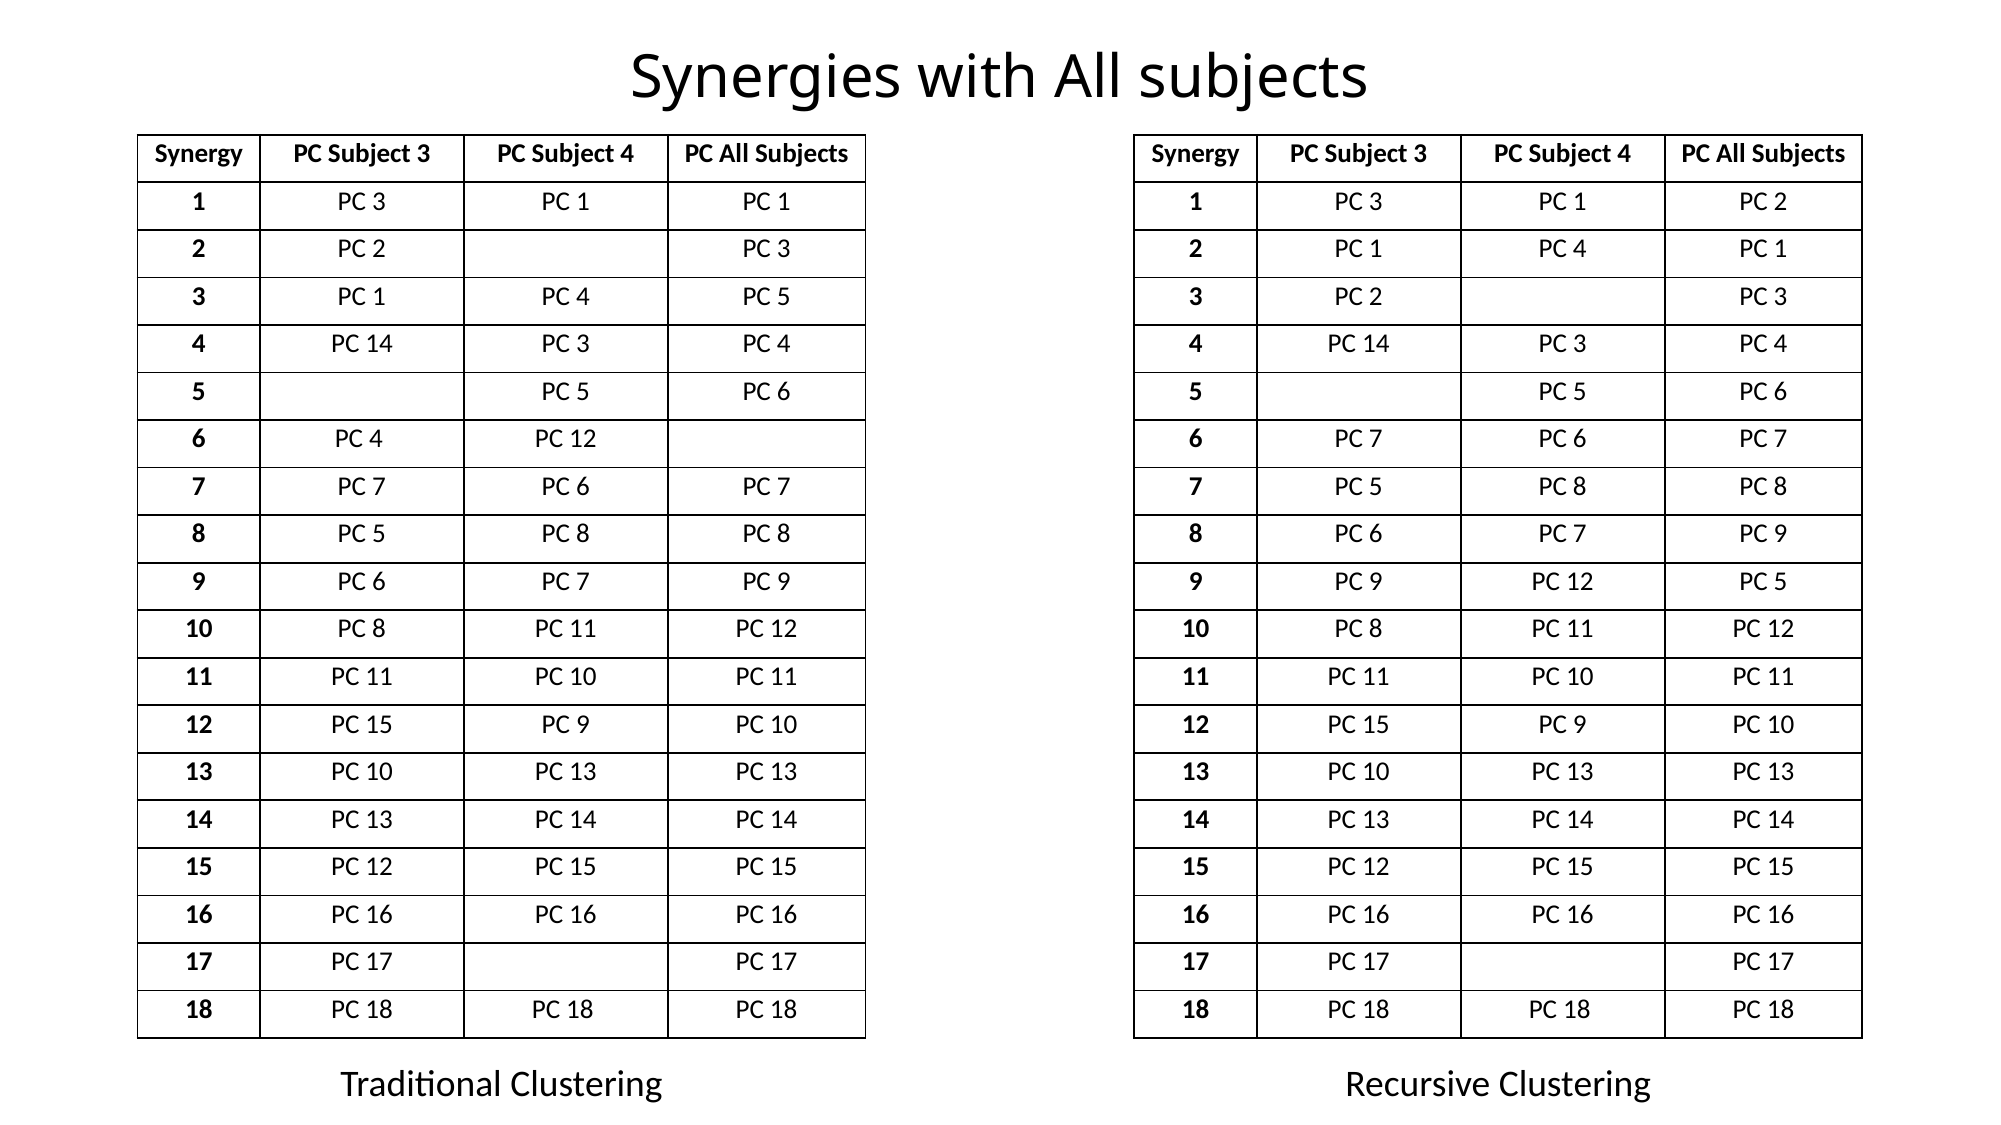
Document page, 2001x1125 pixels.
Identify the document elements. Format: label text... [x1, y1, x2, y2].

table_cell PC 3 [1258, 183, 1460, 229]
table_header PC All Subjects [1666, 136, 1861, 181]
table_cell PC 6 [1462, 421, 1664, 467]
table_cell PC 13 [1462, 754, 1664, 799]
table_cell PC 16 [669, 896, 865, 942]
table_cell PC 16 [1258, 896, 1460, 942]
table_cell PC 12 [669, 611, 865, 657]
table_cell PC 5 [669, 278, 865, 324]
table_cell 11 [138, 659, 259, 704]
table_cell 10 [1135, 611, 1256, 657]
table_cell PC 2 [261, 231, 463, 277]
table_cell PC 7 [669, 468, 865, 514]
table_cell 9 [1135, 564, 1256, 609]
table_cell PC 8 [465, 516, 667, 562]
table_cell PC 9 [1258, 564, 1460, 609]
table_cell PC 9 [1666, 516, 1861, 562]
table_cell 2 [138, 231, 259, 277]
table_cell [1258, 373, 1460, 419]
table_cell PC 13 [261, 801, 463, 847]
table_cell PC 5 [1462, 373, 1664, 419]
table_cell PC 8 [261, 611, 463, 657]
table_cell 9 [138, 564, 259, 609]
table_cell 7 [1135, 468, 1256, 514]
table_cell 14 [138, 801, 259, 847]
table_cell 18 [138, 991, 259, 1037]
table_cell PC 15 [1666, 849, 1861, 895]
table_cell PC 10 [465, 659, 667, 704]
table_cell 3 [138, 278, 259, 324]
table_cell PC 14 [1258, 326, 1460, 372]
table_cell PC 5 [1258, 468, 1460, 514]
table_cell 17 [138, 944, 259, 990]
table_cell 7 [138, 468, 259, 514]
table_cell PC 16 [261, 896, 463, 942]
table_header PC Subject 4 [1462, 136, 1664, 181]
table_cell [1462, 278, 1664, 324]
title Synergies with All subjects [137, 38, 1863, 119]
table_header Synergy [1135, 136, 1256, 181]
table_cell 15 [138, 849, 259, 895]
table_cell PC 6 [1666, 373, 1861, 419]
table_cell PC 15 [669, 849, 865, 895]
table_cell PC 9 [669, 564, 865, 609]
table_cell PC 8 [669, 516, 865, 562]
table_cell PC 11 [261, 659, 463, 704]
table_cell PC 1 [465, 183, 667, 229]
table_cell PC 14 [1462, 801, 1664, 847]
table_cell 13 [1135, 754, 1256, 799]
table_cell 16 [1135, 896, 1256, 942]
table_cell PC 3 [1666, 278, 1861, 324]
table_cell 13 [138, 754, 259, 799]
table_cell PC 2 [1666, 183, 1861, 229]
table_cell PC 10 [261, 754, 463, 799]
table_cell PC 15 [1462, 849, 1664, 895]
table_cell PC 15 [261, 706, 463, 752]
table_cell [261, 373, 463, 419]
table_cell PC 12 [465, 421, 667, 467]
text_box Recursive Clustering [1318, 1052, 1678, 1112]
table_cell PC 13 [465, 754, 667, 799]
table_cell PC 17 [669, 944, 865, 990]
table_cell PC 11 [465, 611, 667, 657]
table_cell PC 7 [1666, 421, 1861, 467]
table_cell PC 1 [1462, 183, 1664, 229]
table_cell PC 4 [261, 421, 463, 467]
table_cell PC 16 [1666, 896, 1861, 942]
table_cell 17 [1135, 944, 1256, 990]
table_cell PC 8 [1666, 468, 1861, 514]
table_cell PC 1 [261, 278, 463, 324]
table_cell PC 7 [261, 468, 463, 514]
table_header PC Subject 4 [465, 136, 667, 181]
table_cell PC 18 [1666, 991, 1861, 1037]
table_header PC Subject 3 [261, 136, 463, 181]
table_cell PC 6 [1258, 516, 1460, 562]
table_cell PC 1 [1666, 231, 1861, 277]
table_cell PC 18 [669, 991, 865, 1037]
table_cell PC 5 [261, 516, 463, 562]
table_cell PC 11 [1258, 659, 1460, 704]
table_cell PC 5 [1666, 564, 1861, 609]
table_cell 5 [1135, 373, 1256, 419]
table_cell 12 [1135, 706, 1256, 752]
table_cell PC 12 [1462, 564, 1664, 609]
table_cell PC 13 [1258, 801, 1460, 847]
table_cell PC 4 [669, 326, 865, 372]
table_cell PC 12 [261, 849, 463, 895]
table_header PC All Subjects [669, 136, 865, 181]
table_cell PC 8 [1462, 468, 1664, 514]
table_cell 6 [138, 421, 259, 467]
table_cell PC 15 [465, 849, 667, 895]
table_cell PC 3 [669, 231, 865, 277]
table_cell 6 [1135, 421, 1256, 467]
table_cell PC 18 [1258, 991, 1460, 1037]
table_cell PC 14 [261, 326, 463, 372]
table_cell 1 [1135, 183, 1256, 229]
table_cell PC 6 [261, 564, 463, 609]
table_cell PC 17 [261, 944, 463, 990]
table_cell 10 [138, 611, 259, 657]
table_cell 1 [138, 183, 259, 229]
text_box Traditional Clustering [322, 1052, 681, 1112]
table_cell PC 14 [669, 801, 865, 847]
table_cell PC 6 [669, 373, 865, 419]
table_cell PC 1 [669, 183, 865, 229]
table_cell PC 15 [1258, 706, 1460, 752]
table_cell [465, 231, 667, 277]
table_cell PC 6 [465, 468, 667, 514]
table_cell [669, 421, 865, 467]
table_cell PC 14 [1666, 801, 1861, 847]
table_cell PC 3 [261, 183, 463, 229]
table_cell PC 10 [1258, 754, 1460, 799]
table_cell 18 [1135, 991, 1256, 1037]
table_cell 8 [1135, 516, 1256, 562]
table_cell PC 4 [1462, 231, 1664, 277]
table_cell 12 [138, 706, 259, 752]
table_cell PC 12 [1666, 611, 1861, 657]
table_header PC Subject 3 [1258, 136, 1460, 181]
table_cell PC 8 [1258, 611, 1460, 657]
table_header Synergy [138, 136, 259, 181]
table_cell PC 18 [465, 991, 667, 1037]
table_cell PC 13 [1666, 754, 1861, 799]
table_cell 15 [1135, 849, 1256, 895]
table_cell PC 5 [465, 373, 667, 419]
table_cell 5 [138, 373, 259, 419]
table_cell PC 3 [465, 326, 667, 372]
table_cell PC 16 [465, 896, 667, 942]
table_cell PC 16 [1462, 896, 1664, 942]
table_cell PC 11 [1462, 611, 1664, 657]
table_cell PC 7 [1462, 516, 1664, 562]
table_cell PC 7 [1258, 421, 1460, 467]
table_cell PC 11 [1666, 659, 1861, 704]
table_cell PC 18 [1462, 991, 1664, 1037]
table_cell 16 [138, 896, 259, 942]
table_cell PC 4 [465, 278, 667, 324]
table_cell PC 10 [1666, 706, 1861, 752]
table_cell 4 [138, 326, 259, 372]
table_cell PC 11 [669, 659, 865, 704]
table_cell [465, 944, 667, 990]
table_cell PC 9 [465, 706, 667, 752]
table_cell PC 17 [1258, 944, 1460, 990]
table_cell PC 2 [1258, 278, 1460, 324]
table_cell 11 [1135, 659, 1256, 704]
table_cell 3 [1135, 278, 1256, 324]
table_cell PC 17 [1666, 944, 1861, 990]
table_cell PC 10 [1462, 659, 1664, 704]
table_cell 14 [1135, 801, 1256, 847]
table_cell PC 3 [1462, 326, 1664, 372]
table_cell 8 [138, 516, 259, 562]
table_cell PC 13 [669, 754, 865, 799]
table_cell [1462, 944, 1664, 990]
table_cell PC 18 [261, 991, 463, 1037]
table_cell 2 [1135, 231, 1256, 277]
table_cell 4 [1135, 326, 1256, 372]
table_cell PC 7 [465, 564, 667, 609]
table_cell PC 12 [1258, 849, 1460, 895]
table_cell PC 9 [1462, 706, 1664, 752]
table_cell PC 10 [669, 706, 865, 752]
table_cell PC 4 [1666, 326, 1861, 372]
table_cell PC 1 [1258, 231, 1460, 277]
table_cell PC 14 [465, 801, 667, 847]
